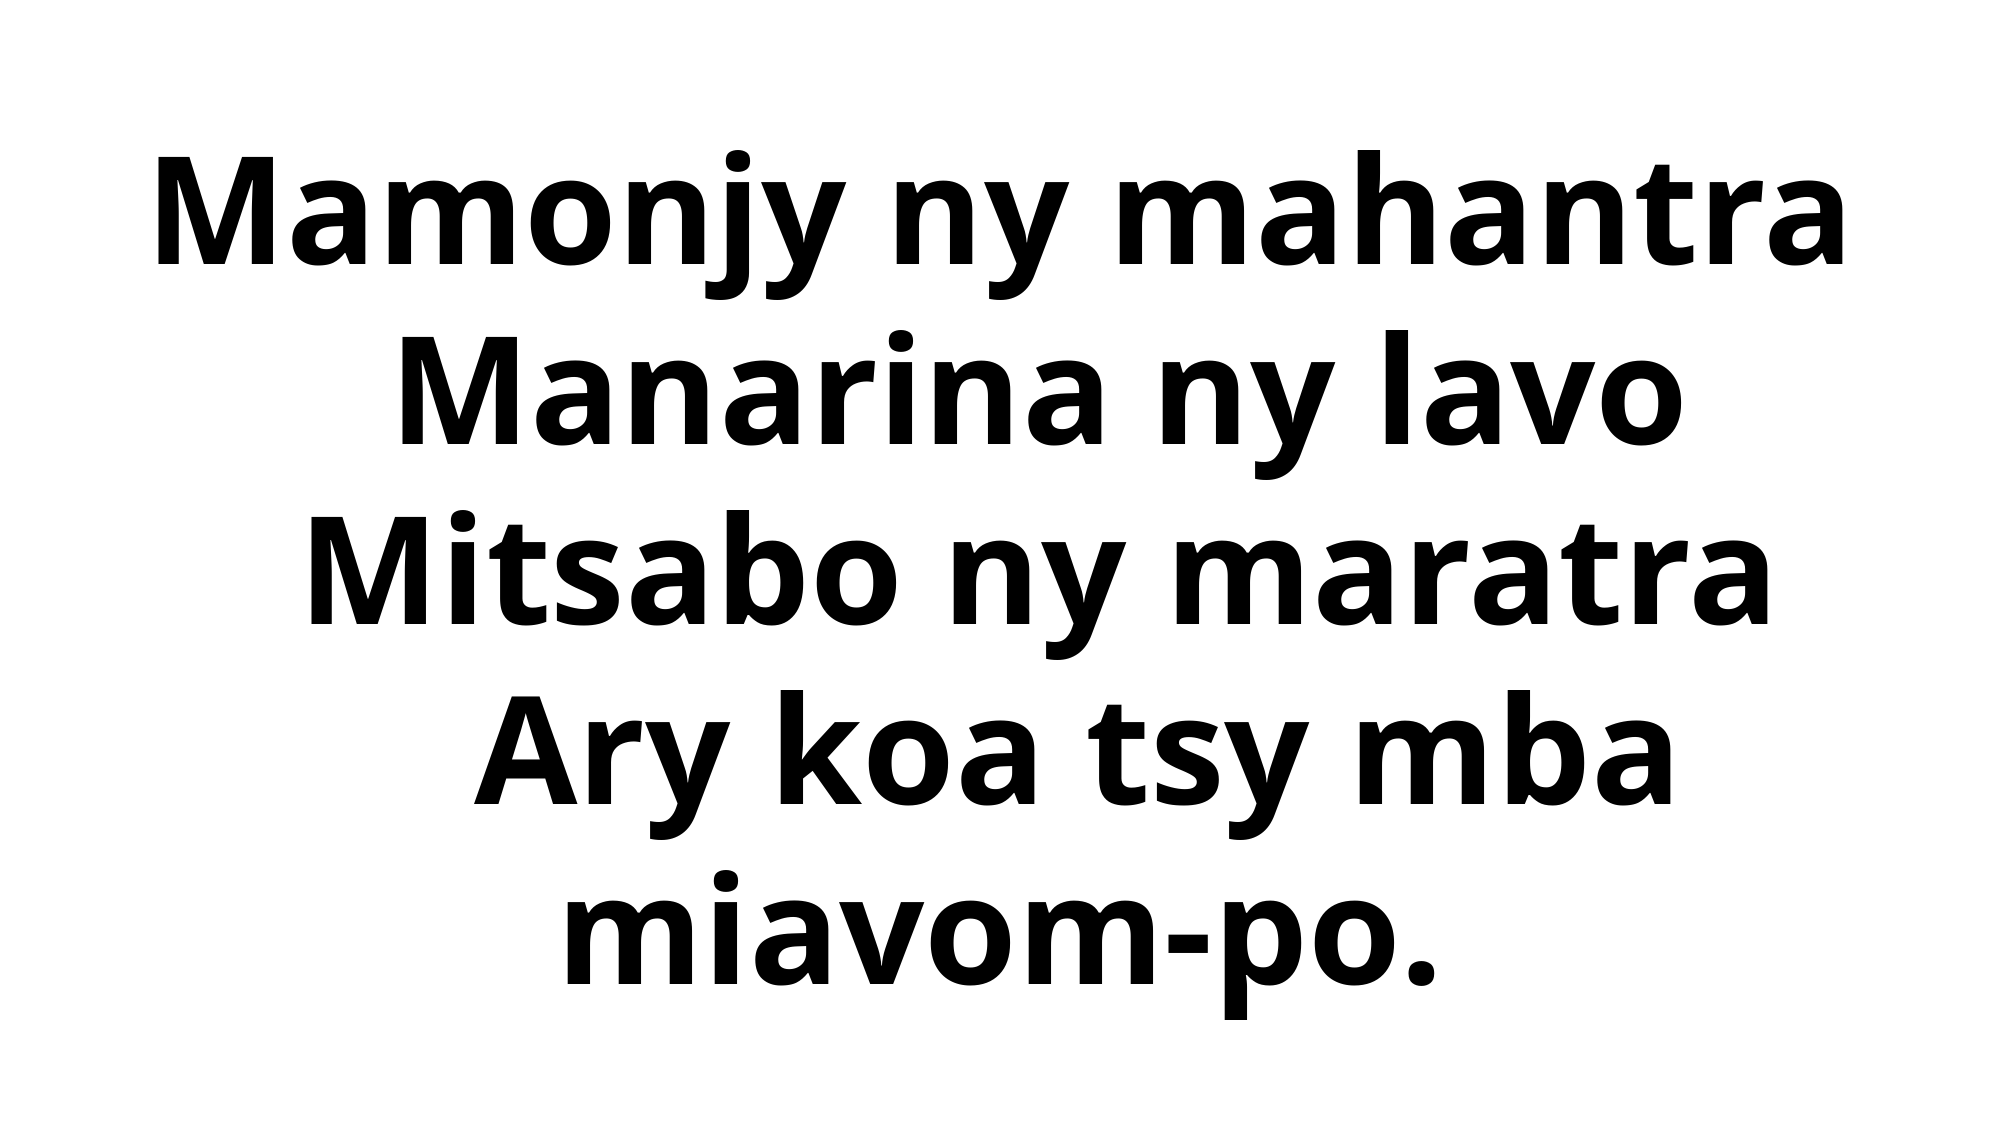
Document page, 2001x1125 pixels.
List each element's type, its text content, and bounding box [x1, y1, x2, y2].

title Mamonjy ny mahantra Manarina ny lavo Mitsabo ny maratra Ary koa tsy mba miavom-po. [0, 66, 2000, 1063]
